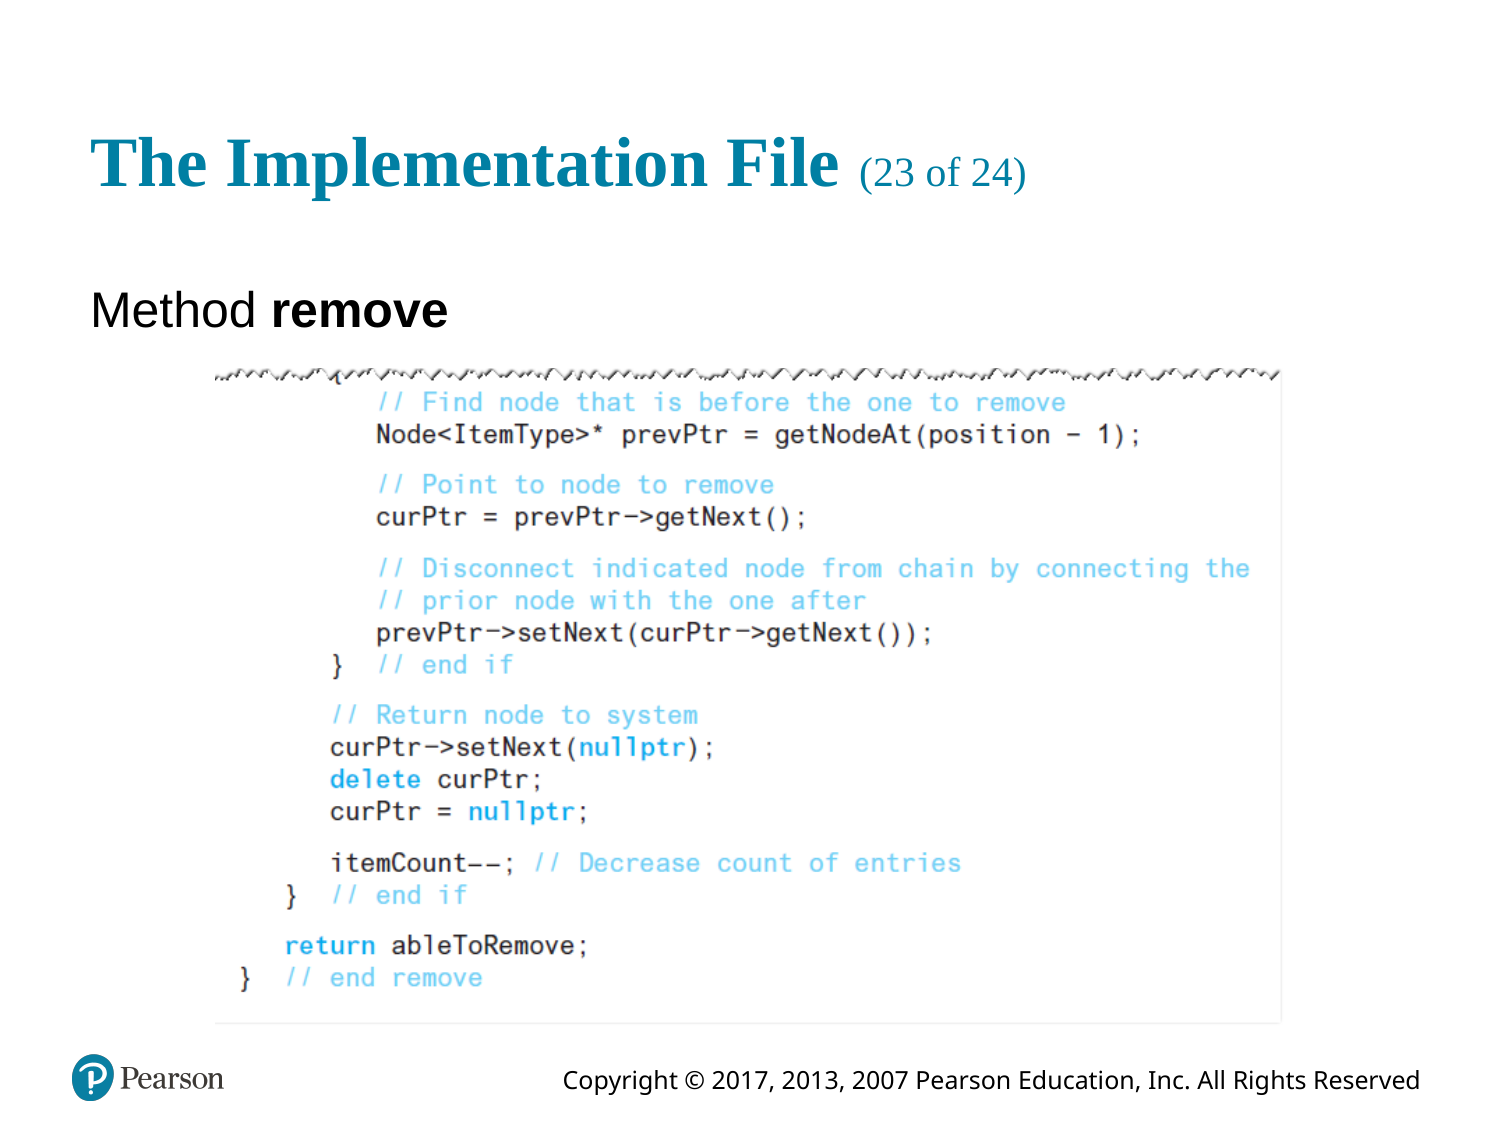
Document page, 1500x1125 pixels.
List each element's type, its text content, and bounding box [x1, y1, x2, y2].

picture [80, 1063, 106, 1088]
picture [72, 1054, 88, 1070]
picture [215, 368, 1285, 1027]
picture [98, 1054, 224, 1101]
picture [72, 1087, 83, 1101]
title The Implementation File (23 of 24) [75, 35, 1425, 216]
list Method remove [75, 262, 1425, 334]
